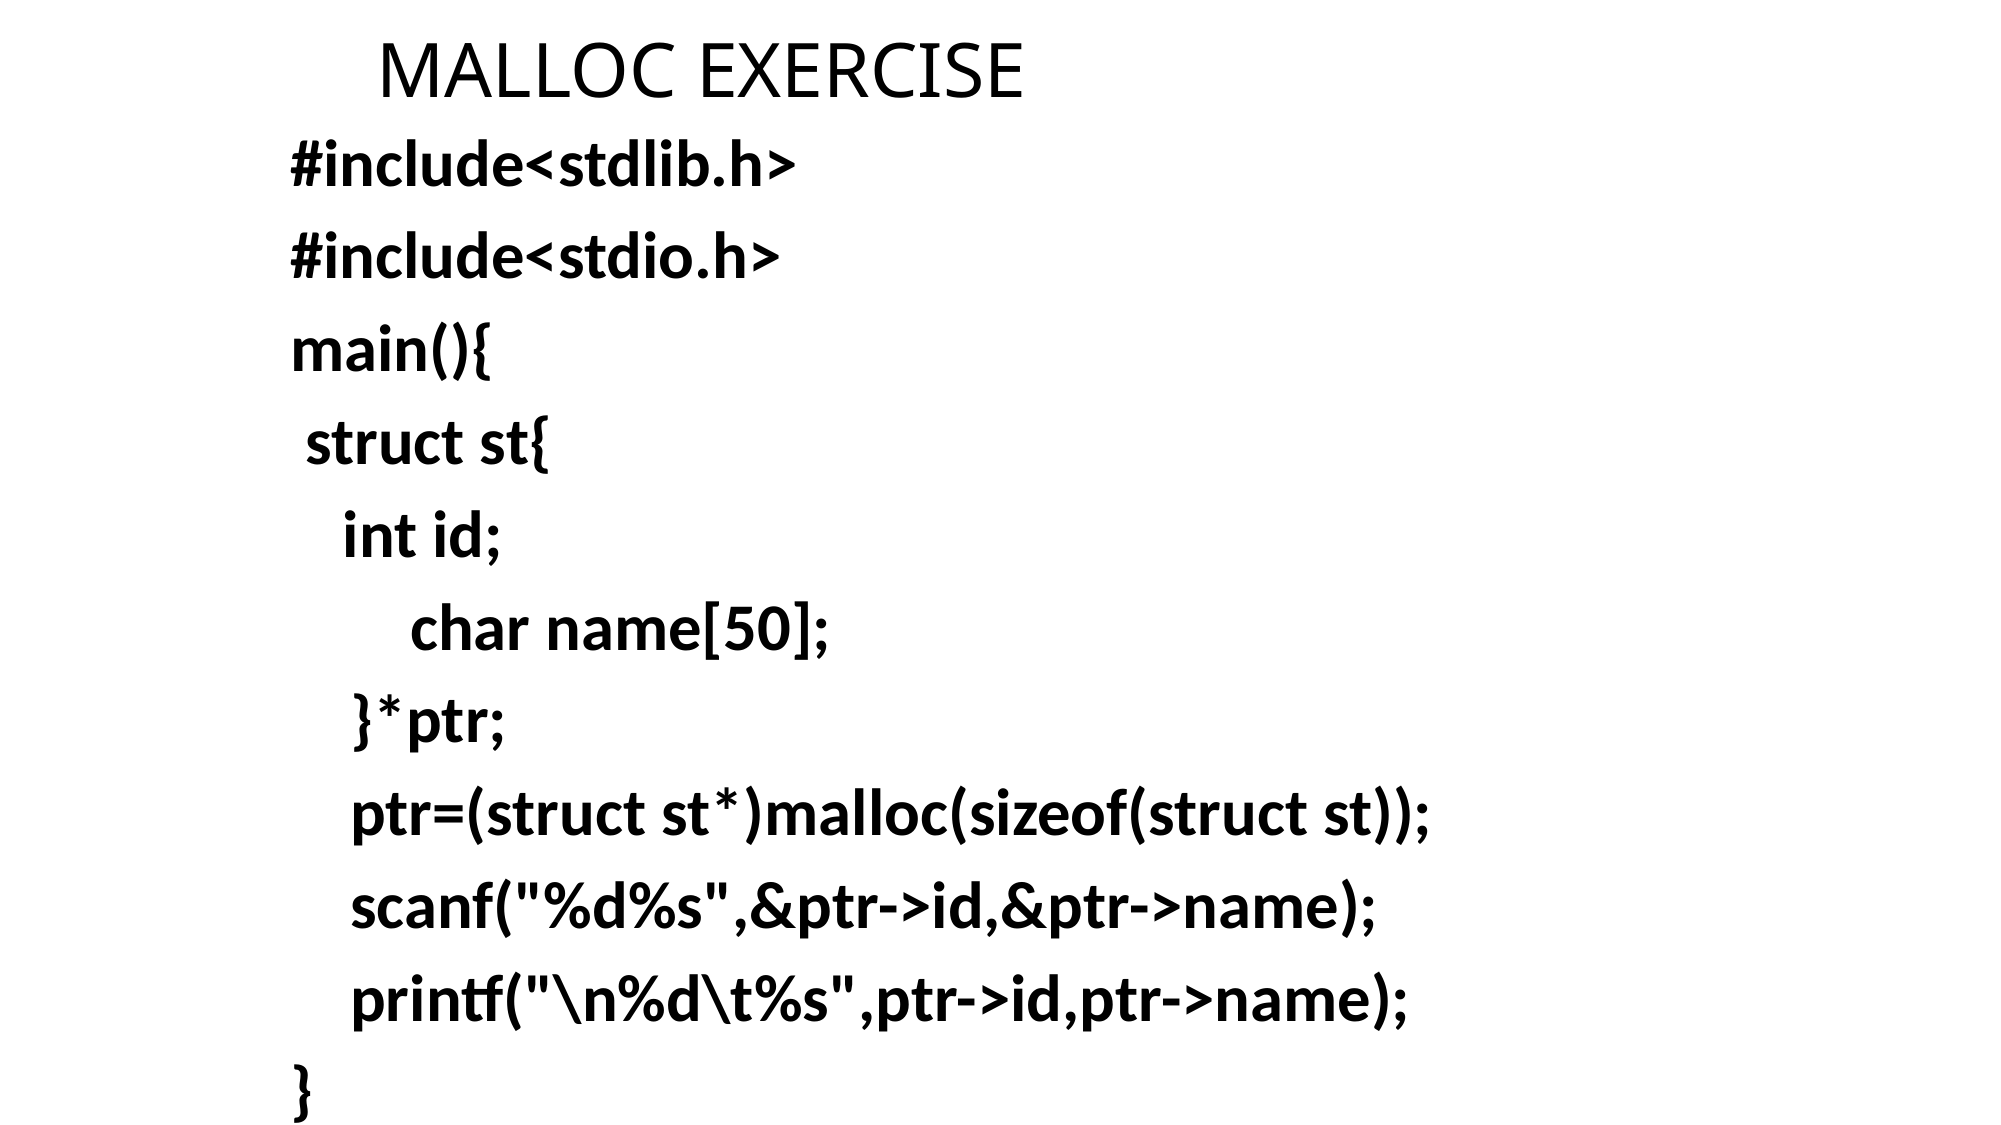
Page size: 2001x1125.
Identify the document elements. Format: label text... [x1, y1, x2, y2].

title MALLOC EXERCISE [361, 24, 1987, 122]
list #include<stdlib.h> #include<stdio.h> main(){ struct st{ int id; char name[50]; }*ptr; ptr=(struct st*)malloc(sizeof(struct st)); scanf("%d%s",&ptr->id,&ptr->name); printf("\n%d\t%s",ptr->id,ptr->name); } [275, 121, 1901, 578]
